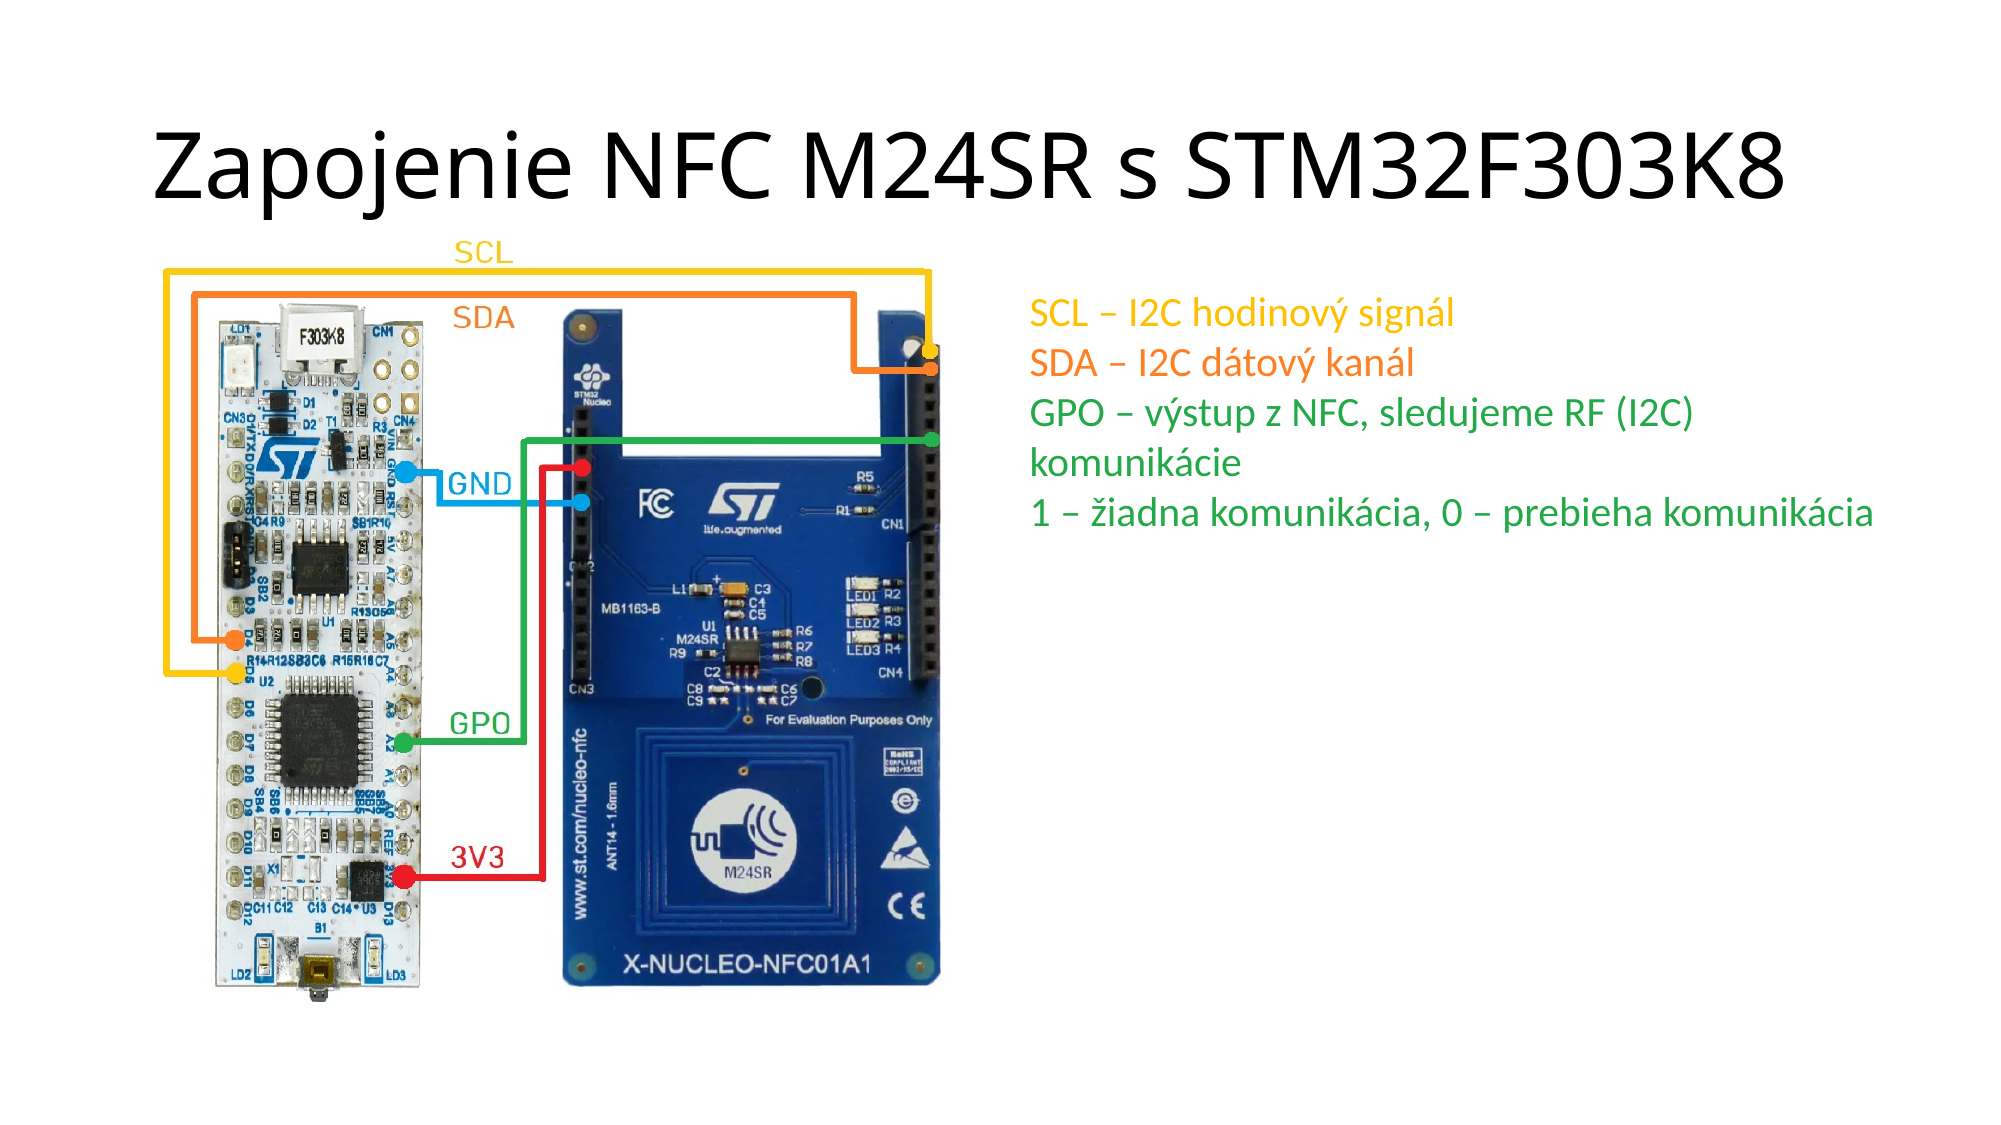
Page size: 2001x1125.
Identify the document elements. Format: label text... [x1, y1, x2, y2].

text_box SCL – I2C hodinový signál SDA – I2C dátový kanál GPO – výstup z NFC, sledujeme RF (I2C) komunikácie 1 – žiadna komunikácia, 0 – prebieha komunikácia [1014, 277, 1918, 543]
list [137, 231, 983, 1027]
title Zapojenie NFC M24SR s STM32F303K8 [137, 59, 1863, 278]
